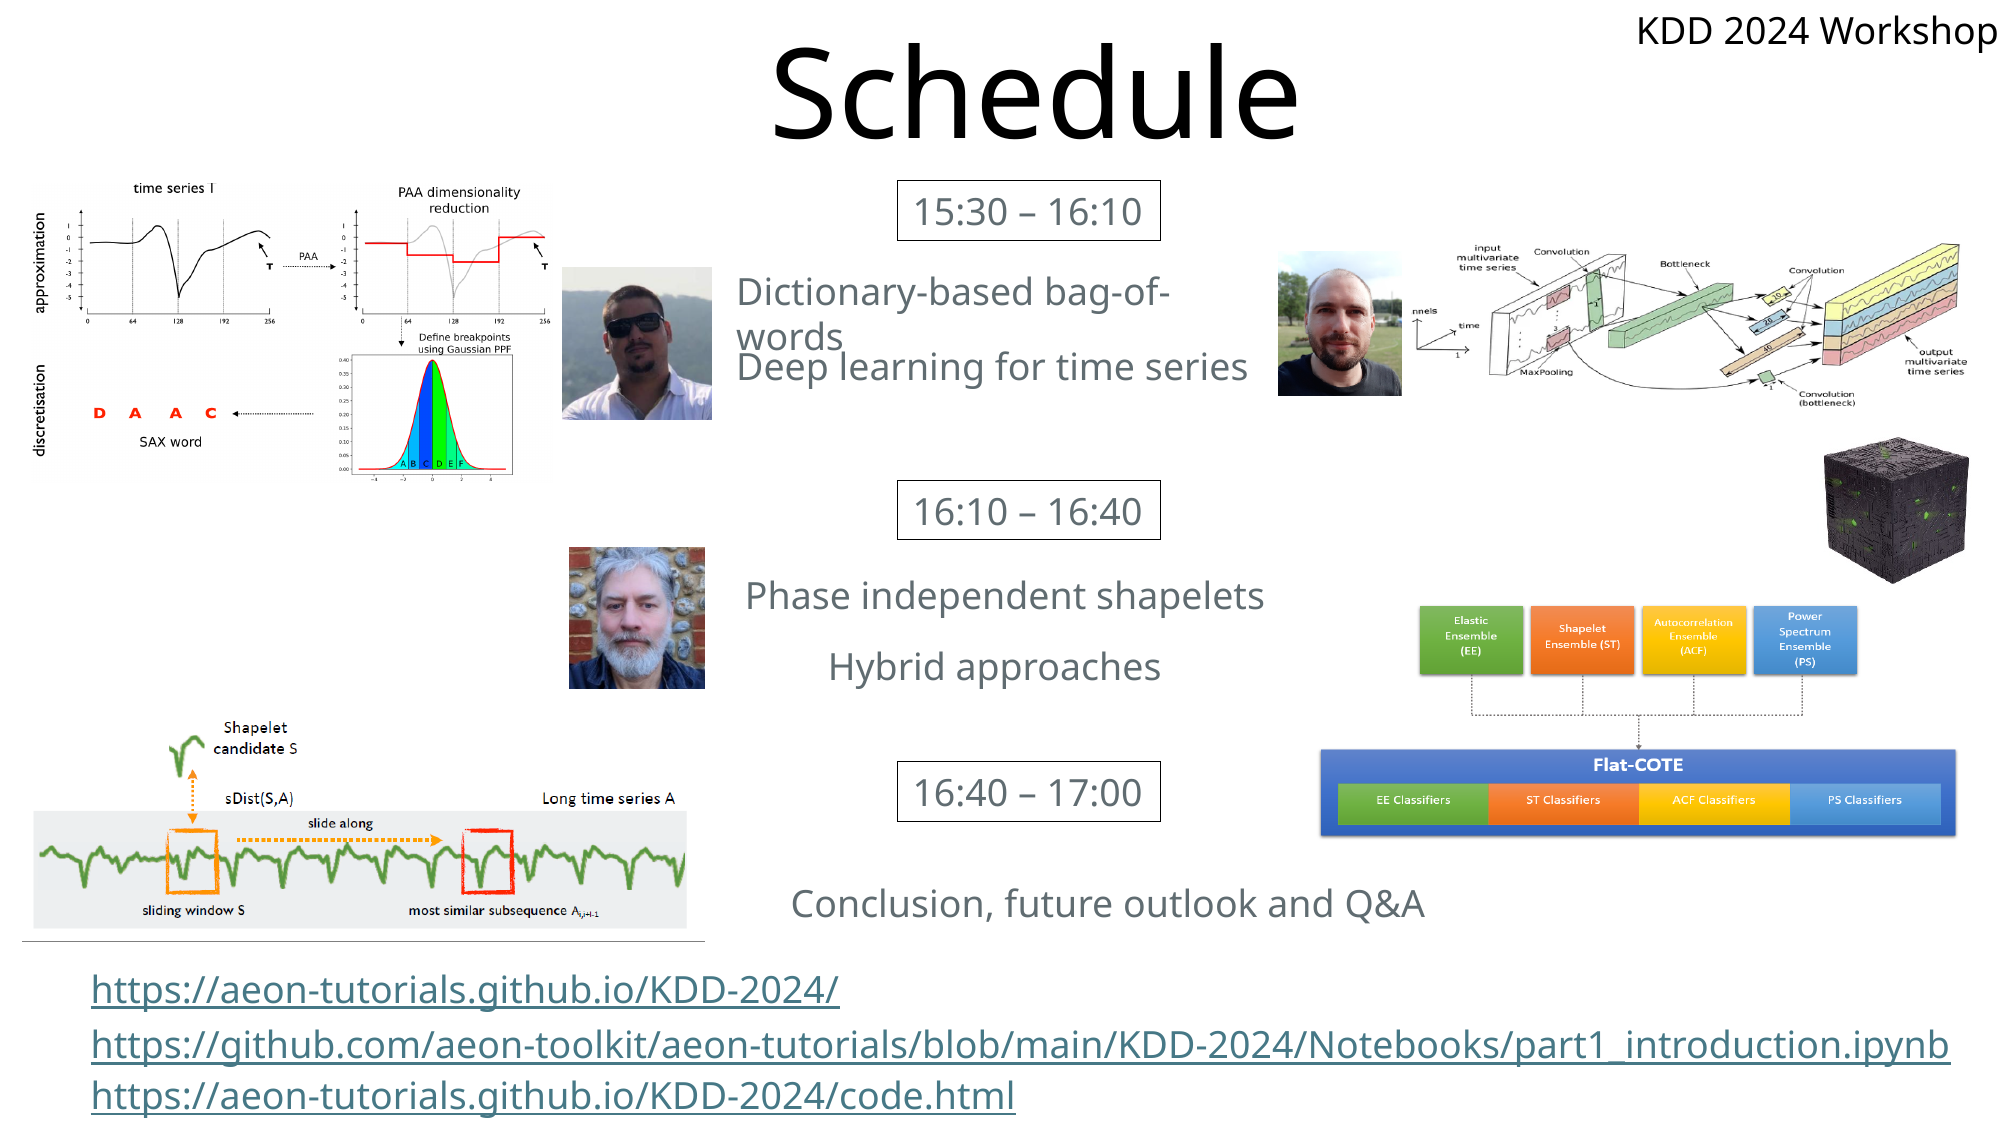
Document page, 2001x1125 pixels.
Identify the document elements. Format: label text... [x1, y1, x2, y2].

text_box https://github.com/aeon-toolkit/aeon-tutorials/blob/main/KDD-2024/Notebooks/part1_introduction.ipynb [75, 1013, 1983, 1080]
text_box 15:30 – 16:10 [897, 180, 1161, 241]
picture [561, 267, 713, 420]
picture [21, 708, 706, 943]
text_box KDD 2024 Workshop [1620, 0, 2000, 60]
picture [31, 182, 553, 484]
picture [1305, 431, 1975, 849]
title Schedule [125, 21, 1948, 173]
text_box Phase independent shapelets [730, 564, 1309, 624]
text_box 16:40 – 17:00 [897, 761, 1161, 822]
text_box https://aeon-tutorials.github.io/KDD-2024/code.html [75, 1064, 1081, 1125]
picture [1277, 250, 1403, 397]
text_box Conclusion, future outlook and Q&A [775, 872, 1781, 933]
text_box Dictionary-based bag-of-words [721, 260, 1277, 335]
picture [568, 545, 706, 690]
text_box Hybrid approaches [813, 635, 1260, 696]
text_box Deep learning for time series [721, 335, 1277, 395]
text_box 16:10 – 16:40 [897, 480, 1161, 540]
picture [1410, 230, 1969, 412]
text_box https://aeon-tutorials.github.io/KDD-2024/ [75, 958, 1210, 1013]
